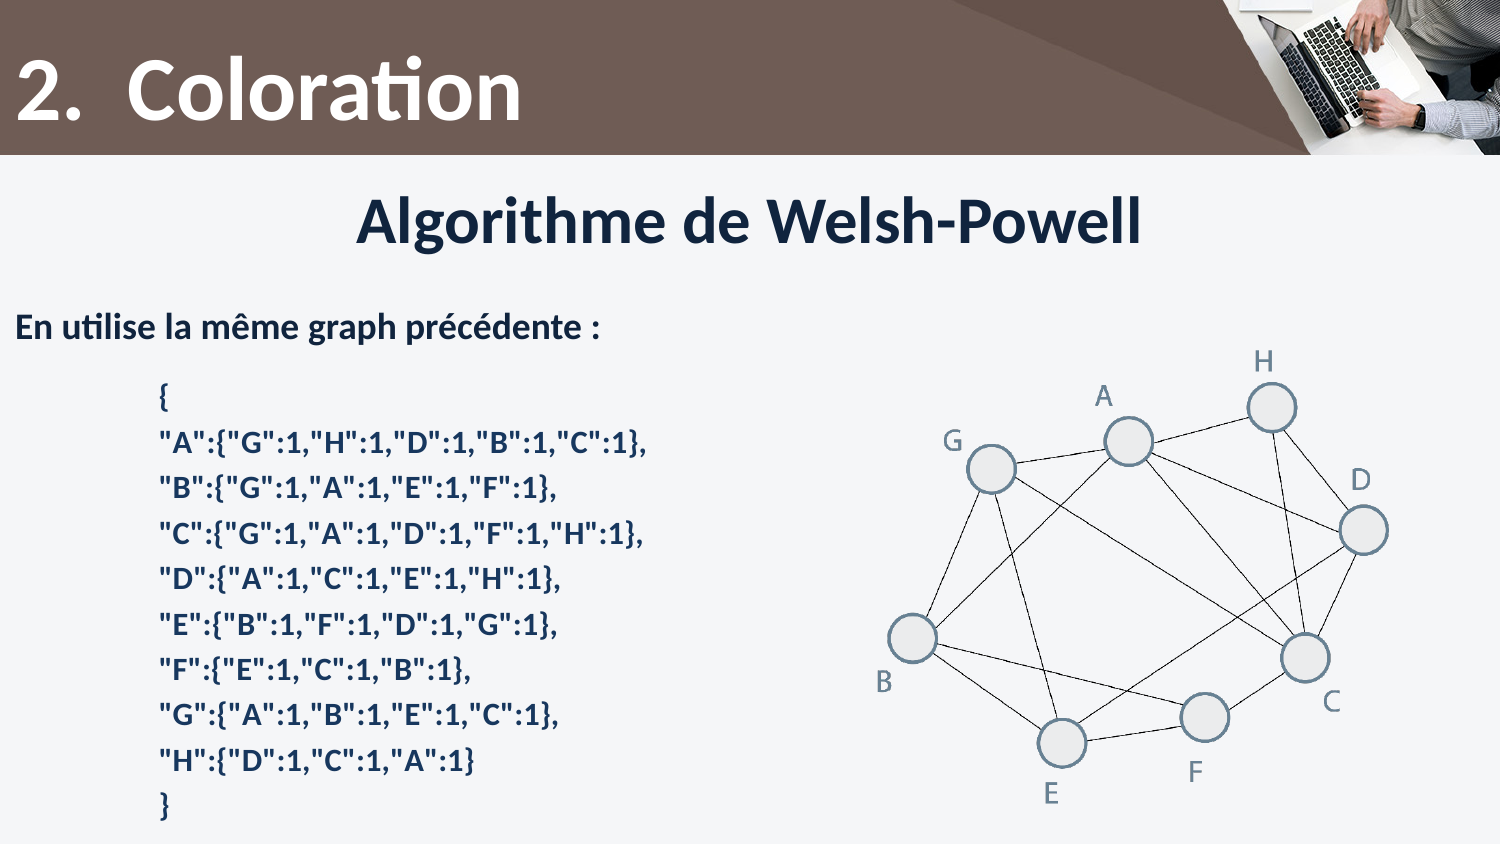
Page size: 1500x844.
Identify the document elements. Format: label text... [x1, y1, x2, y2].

picture [0, 0, 1500, 844]
text_box Algorithme de Welsh-Powell [324, 169, 1176, 264]
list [874, 345, 1389, 812]
title Coloration [0, 21, 1357, 147]
list { "A":{"G":1,"H":1,"D":1,"B":1,"C":1}, "B":{"G":1,"A":1,"E":1,"F":1}, "C":{"G":1,"A":1,"D":1,"F":1,"H":1}, "D":{"A":1,"C":1,"E":1,"H":1}, "E":{"B":1,"F":1,"D":1,"G":1}, "F":{"E":1,"C":1,"B":1}, "G":{"A":1,"B":1,"E":1,"C":1}, "H":{"D":1,"C":1,"A":1} } [143, 367, 742, 844]
list En utilise la même graph précédente : [0, 287, 624, 355]
